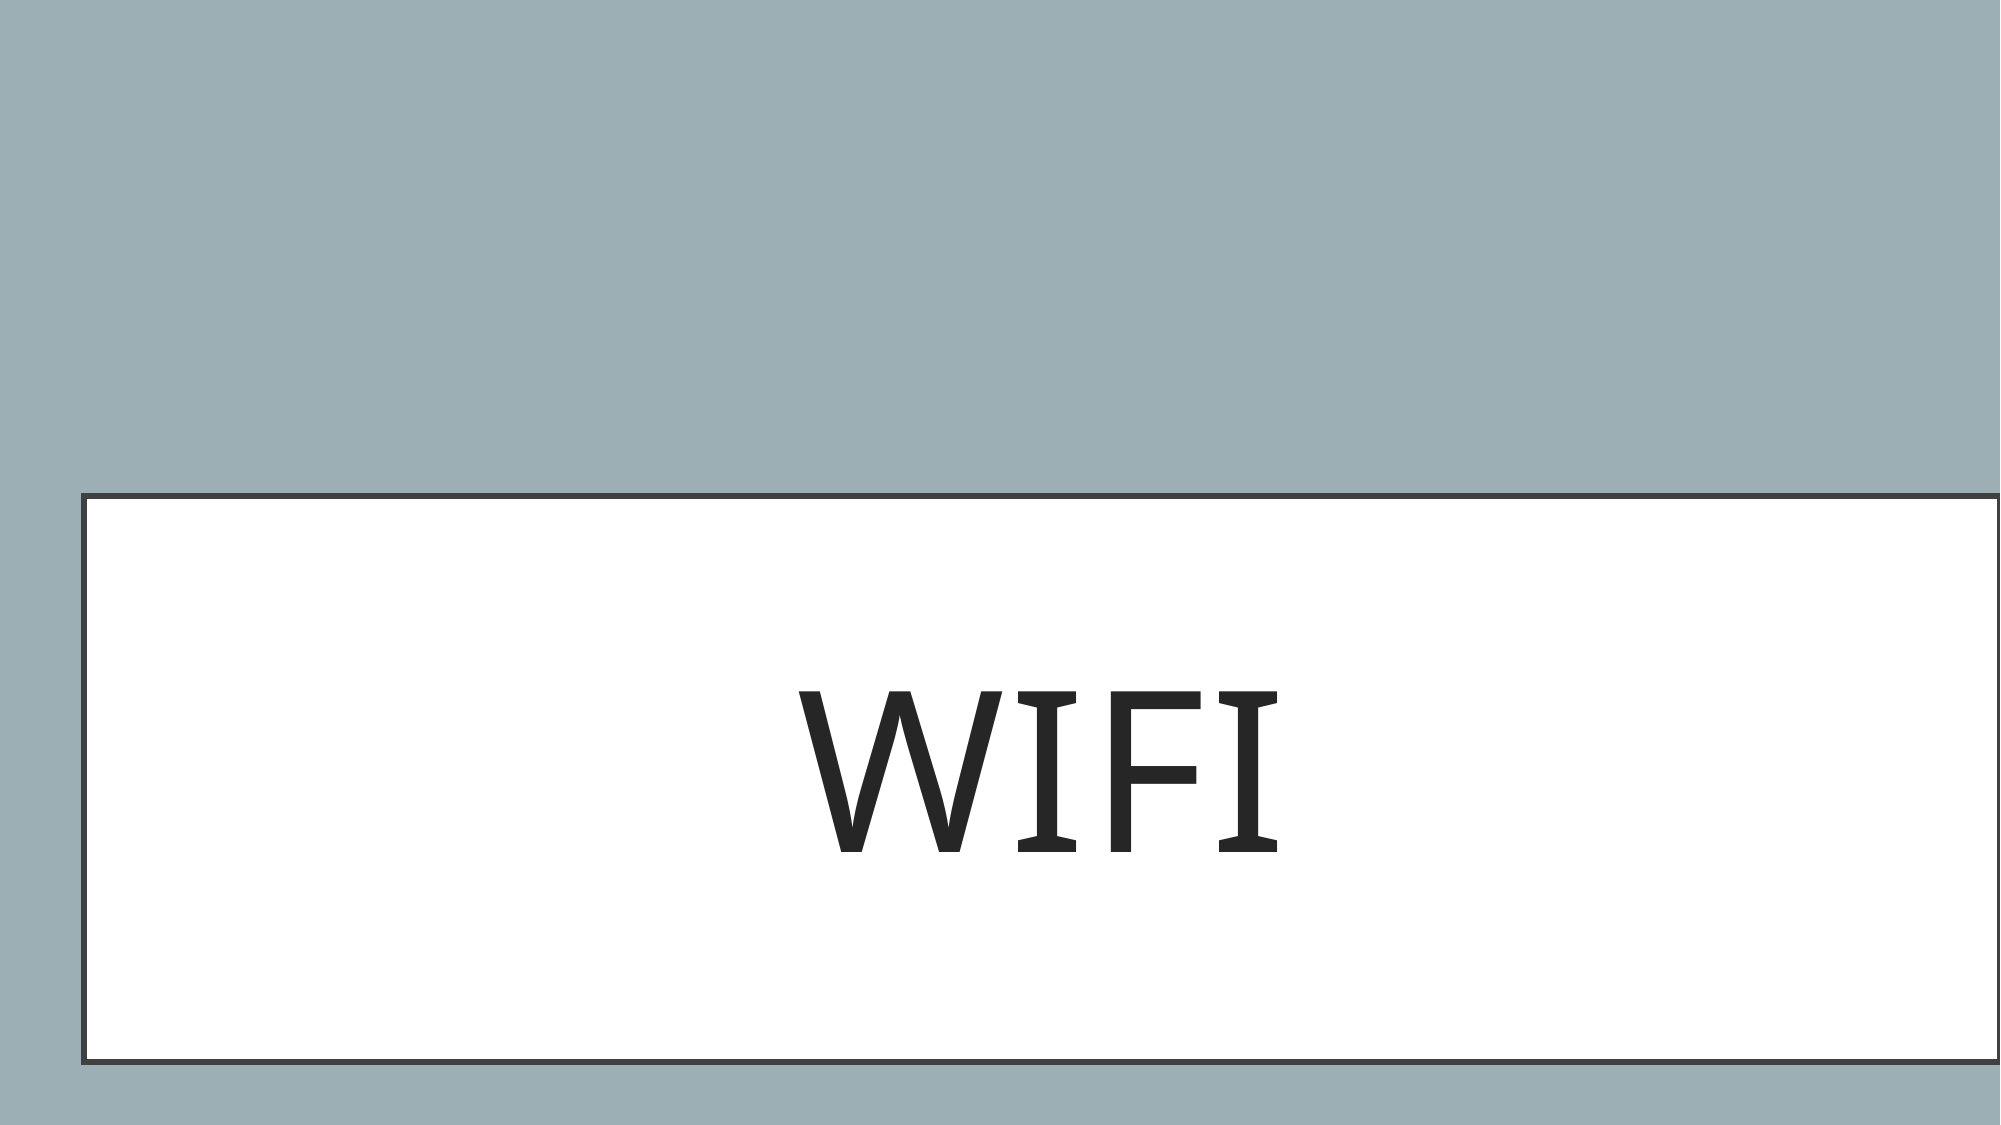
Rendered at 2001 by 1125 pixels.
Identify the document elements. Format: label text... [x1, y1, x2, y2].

title wifi [81, 493, 2000, 1065]
